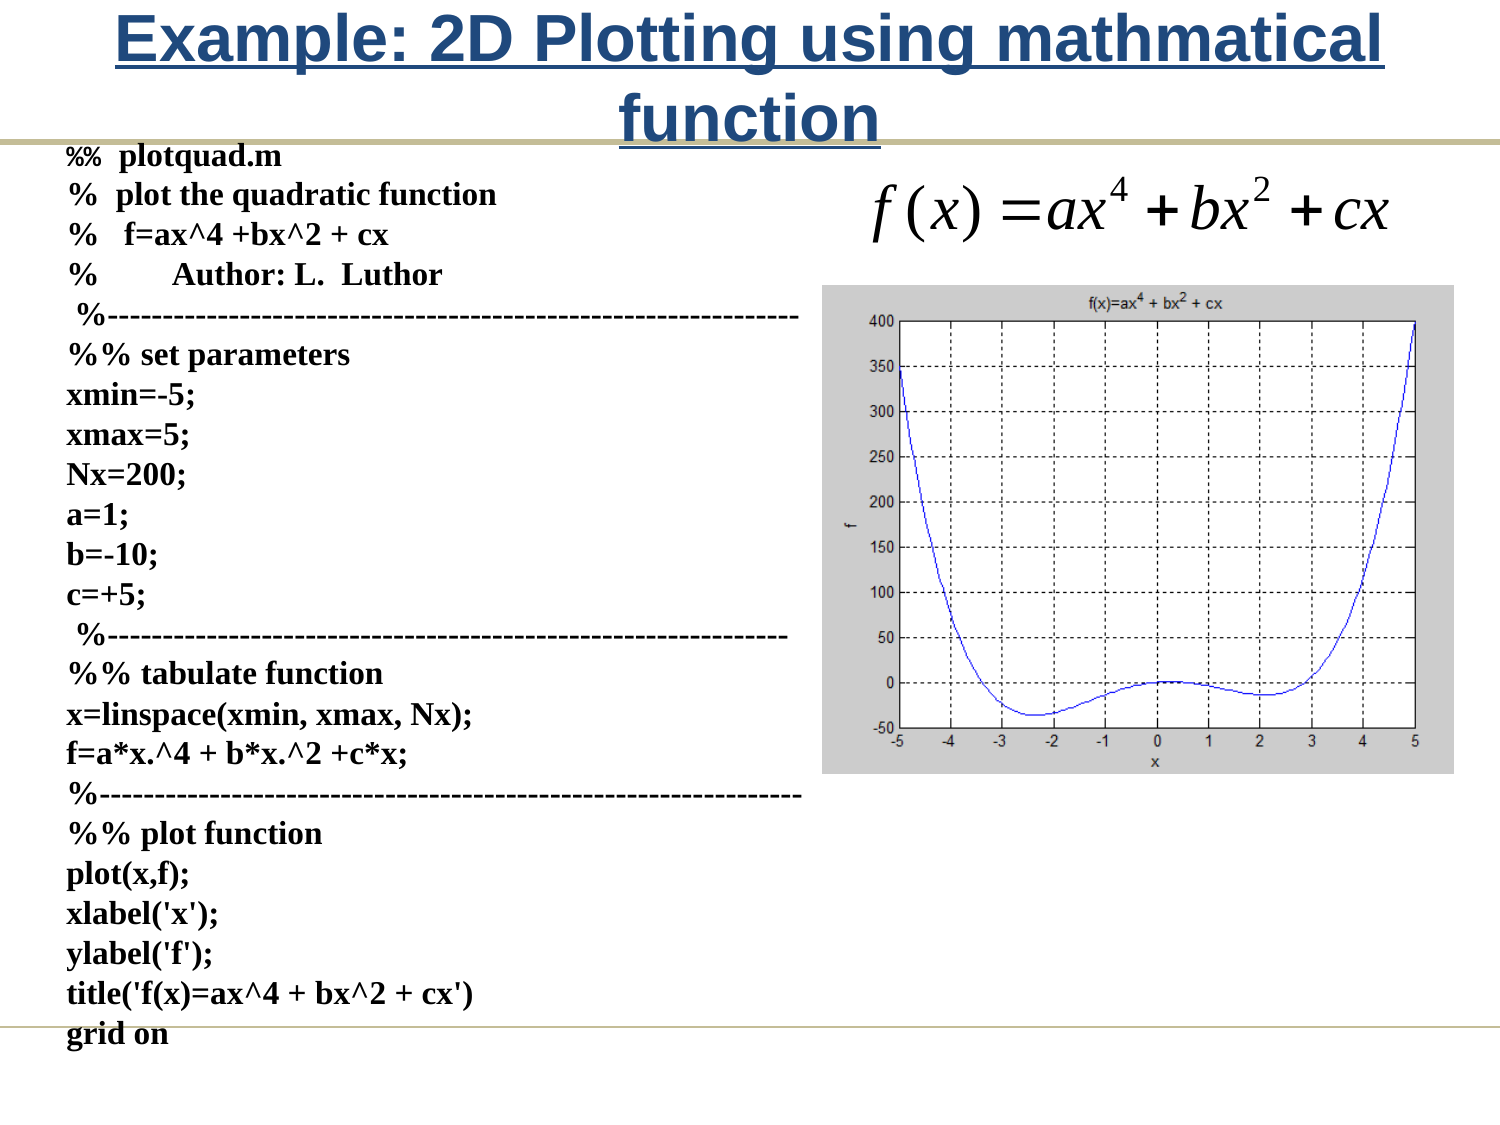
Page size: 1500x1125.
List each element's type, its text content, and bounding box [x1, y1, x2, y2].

title Example: 2D Plotting using mathmatical function [0, 19, 1500, 131]
picture [821, 285, 1454, 774]
text_box %% plotquad.m % plot the quadratic function % f=ax^4 +bx^2 + cx % Author: L. Luthor %--------------------------------------------------------------- %% set parameters xmin=-5; xmax=5; Nx=200; a=1; b=-10; c=+5; %-------------------------------------------------------------- %% tabulate function x=linspace(xmin, xmax, Nx); f=a*x.^4 + b*x.^2 +c*x; %---------------------------------------------------------------- %% plot function plot(x,f); xlabel('x'); ylabel('f'); title('f(x)=ax^4 + bx^2 + cx') grid on [51, 125, 1353, 1099]
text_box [851, 160, 1403, 257]
